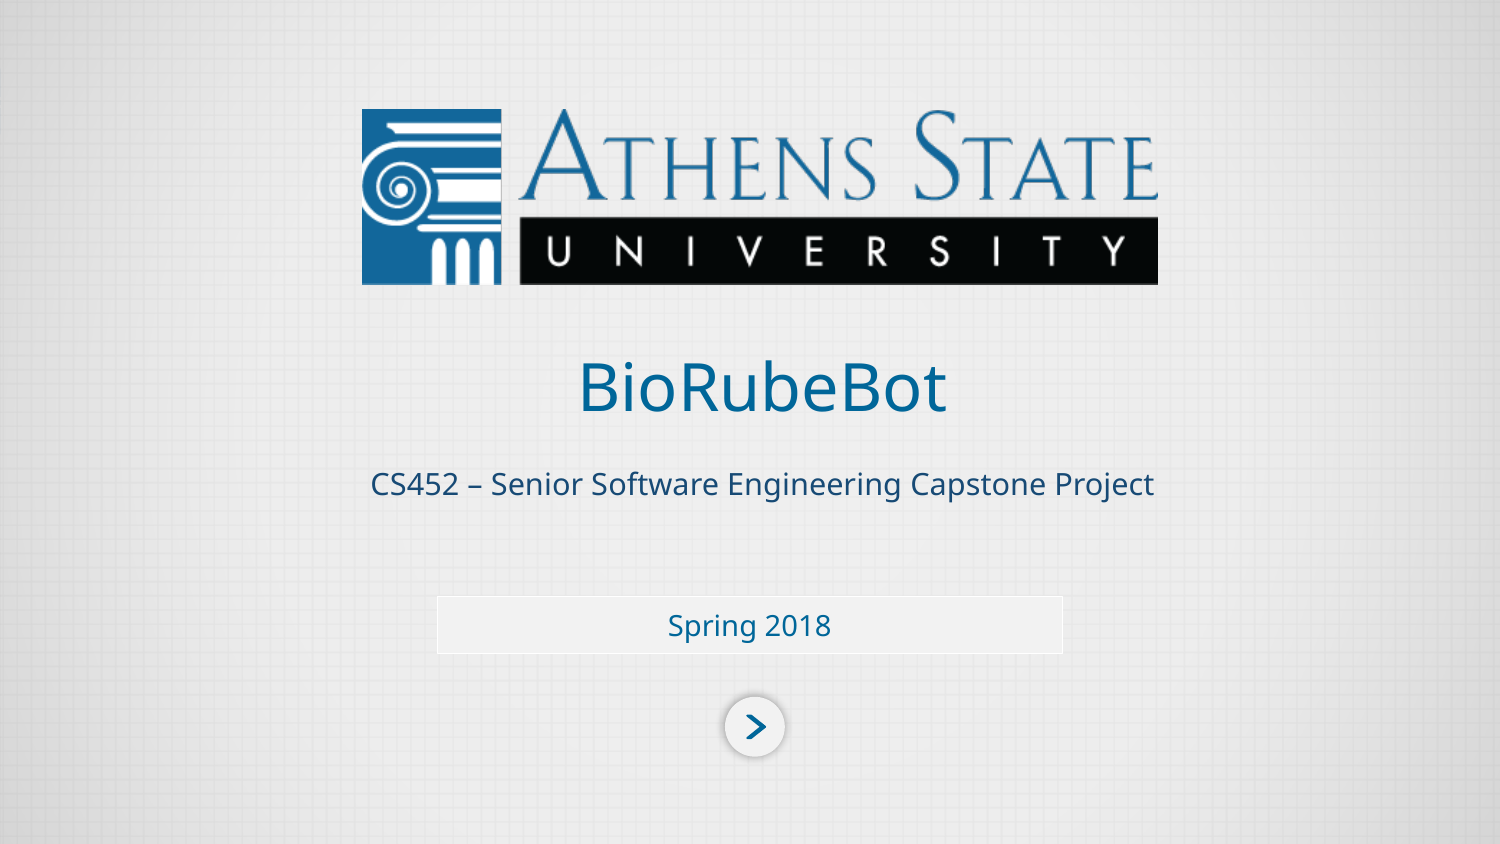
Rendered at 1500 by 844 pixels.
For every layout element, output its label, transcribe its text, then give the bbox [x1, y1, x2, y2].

subtitle CS452 – Senior Software Engineering Capstone Project [237, 453, 1288, 510]
picture [0, 0, 1500, 844]
text_box Spring 2018 [435, 595, 1064, 655]
text_box [745, 713, 768, 741]
text_box [724, 696, 785, 757]
title BioRubeBot [225, 346, 1300, 422]
